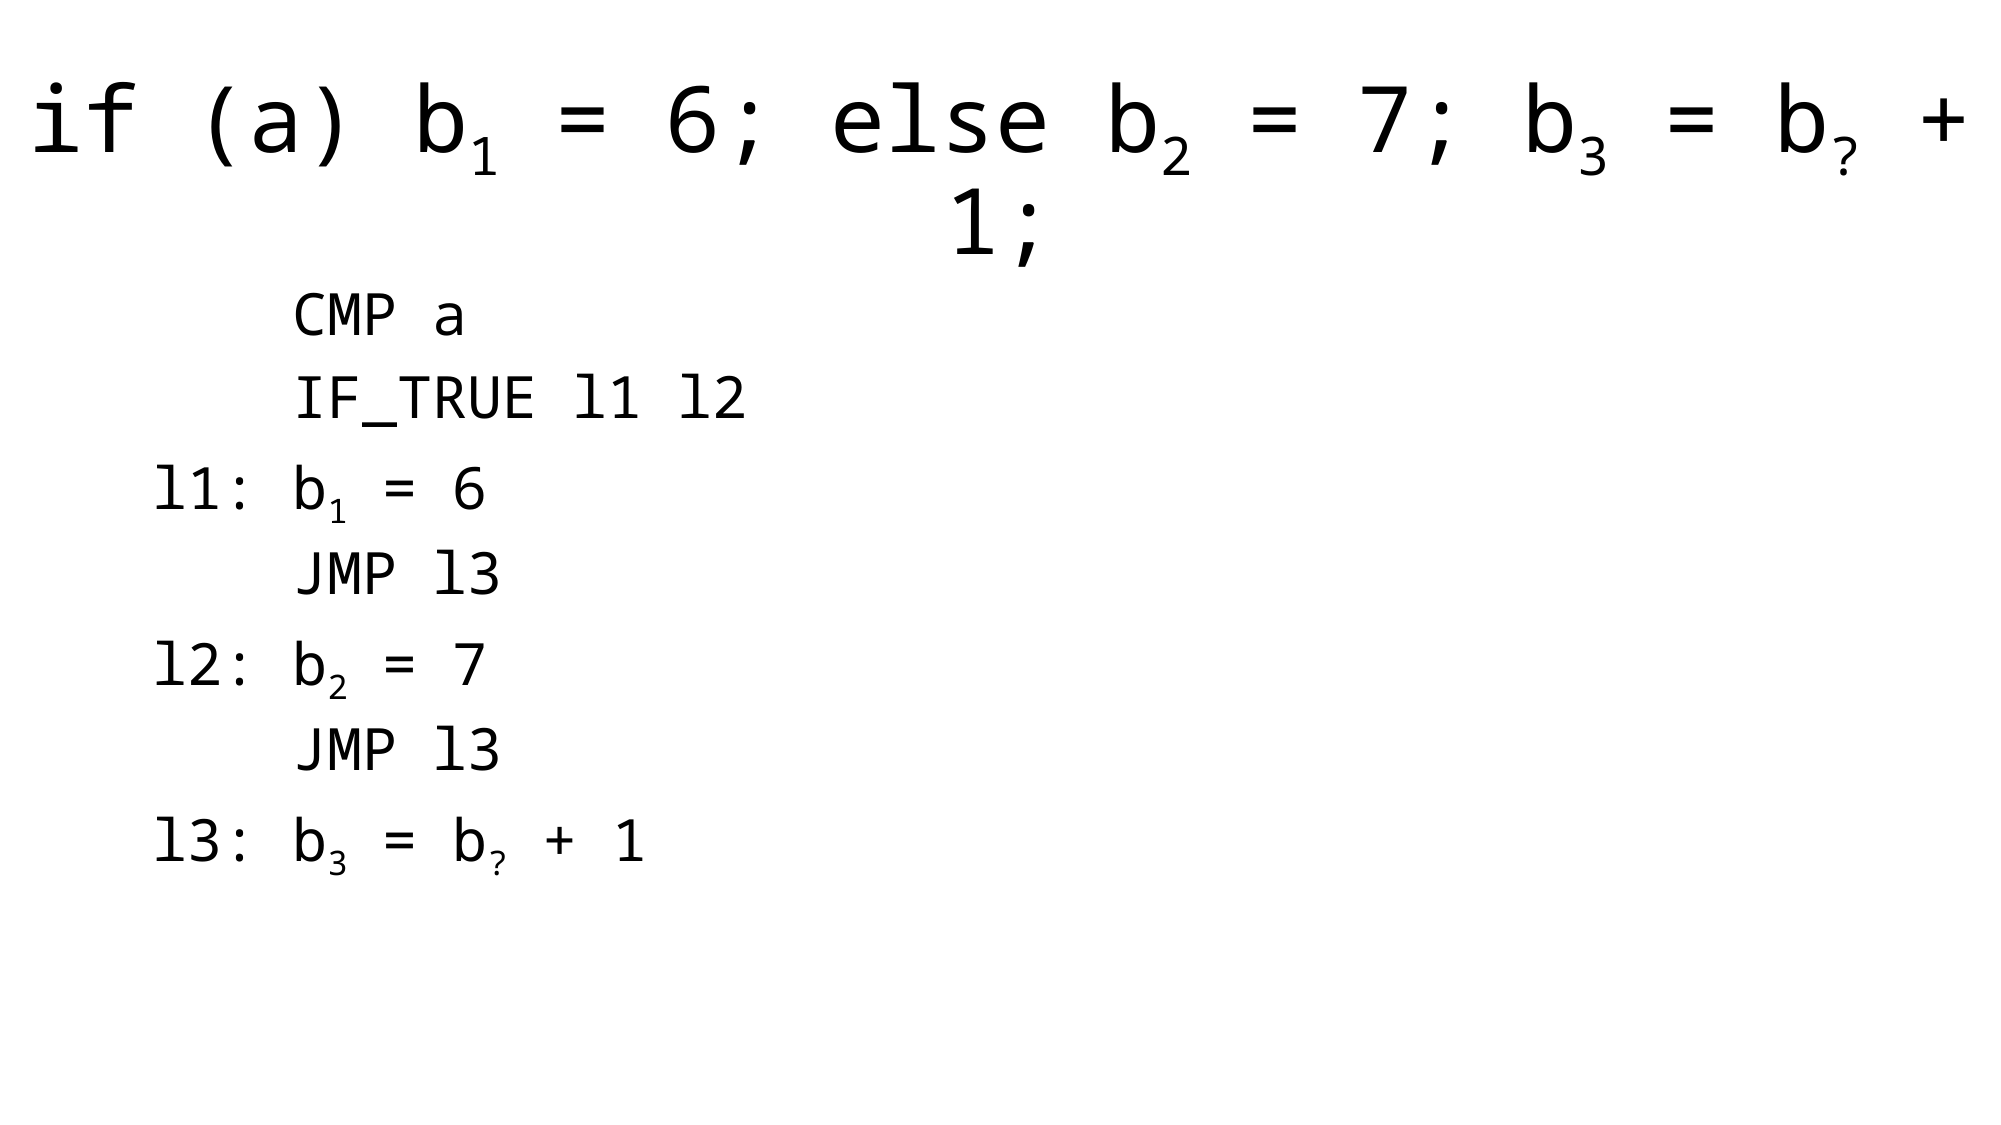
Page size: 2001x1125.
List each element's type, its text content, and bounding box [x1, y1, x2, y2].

list CMP a IF_TRUE l1 l2 l1: b1 = 6 JMP l3 l2: b2 = 7 JMP l3 l3: b3 = b? + 1 [137, 277, 1863, 1125]
title if (a) b1 = 6; else b2 = 7; b3 = b? + 1; [0, 59, 2000, 278]
